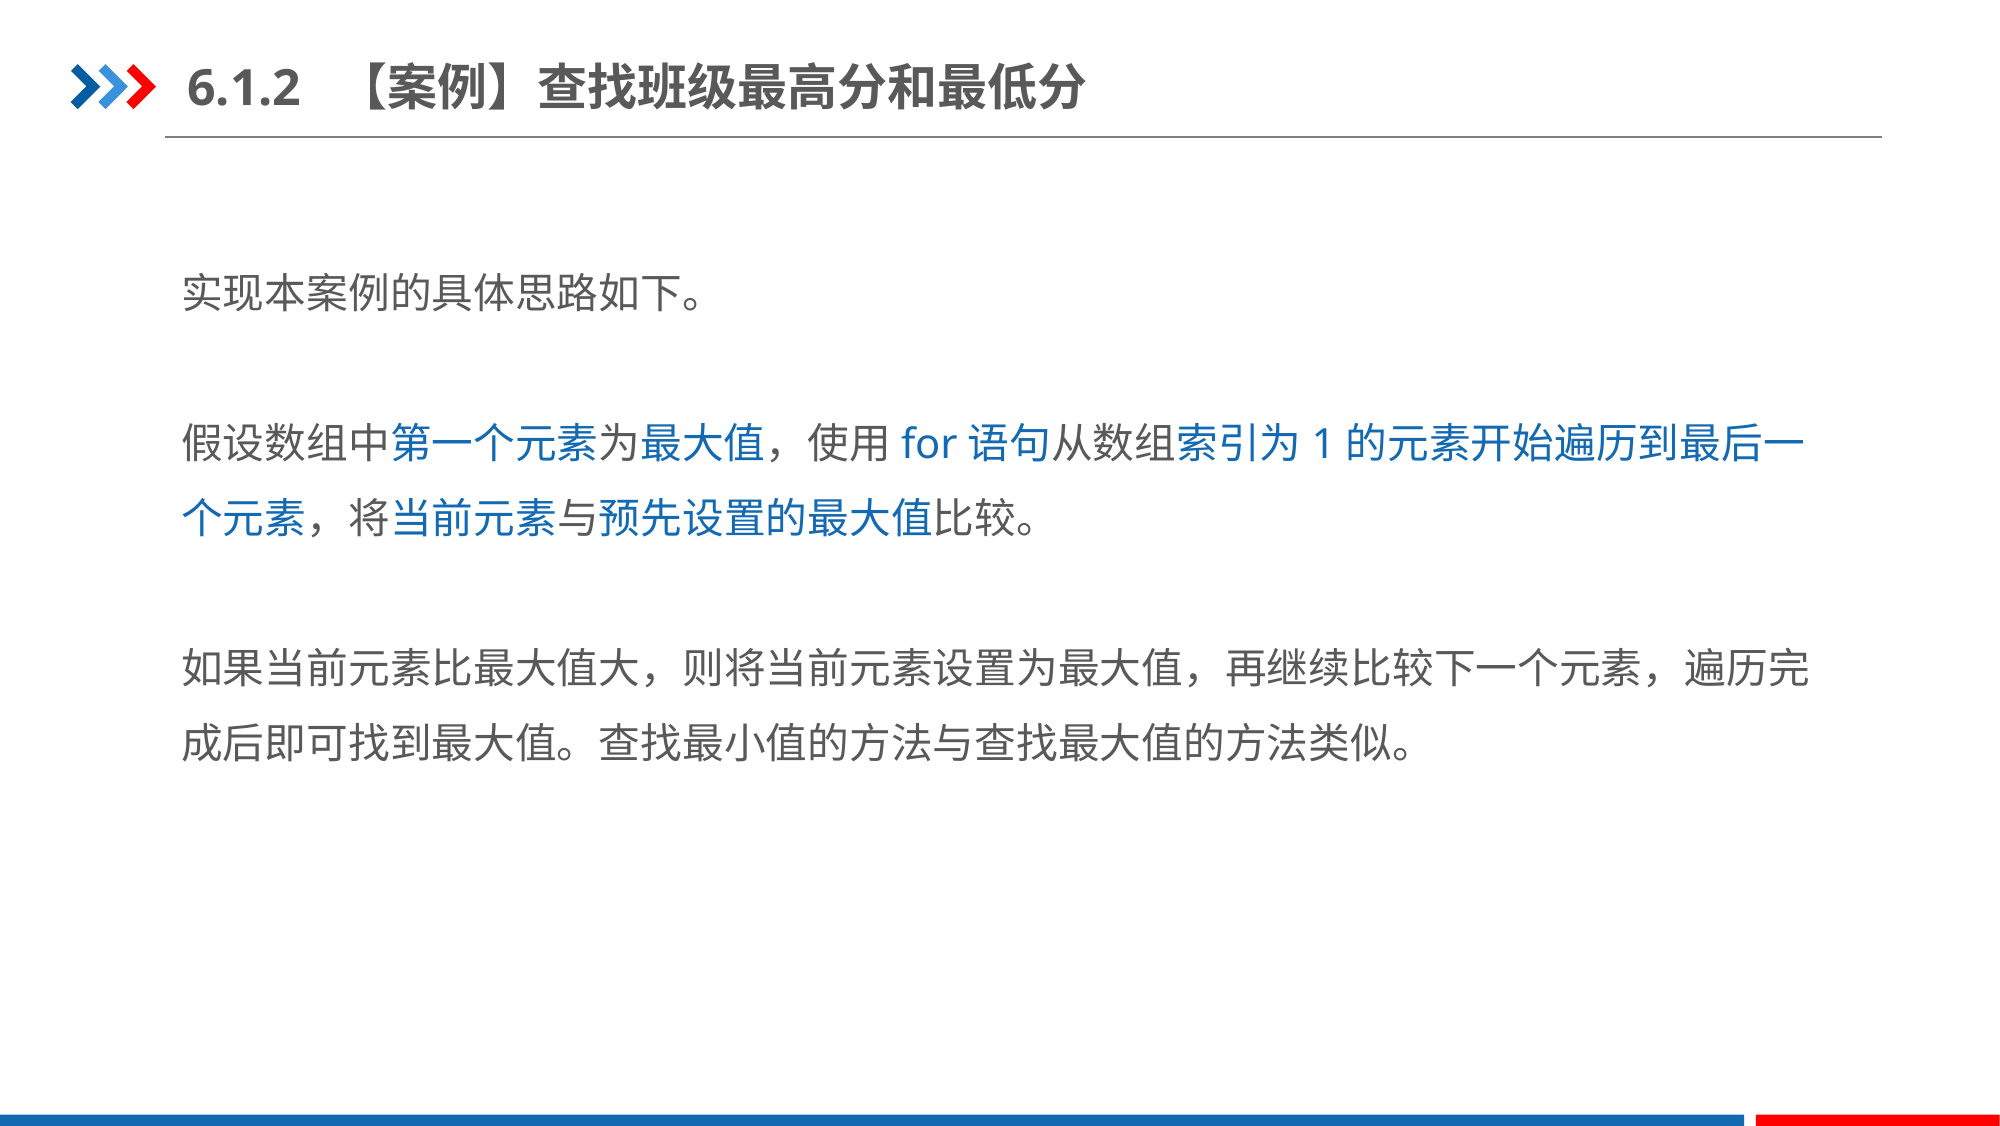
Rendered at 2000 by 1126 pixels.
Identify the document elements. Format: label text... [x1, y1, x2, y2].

text_box 实现本案例的具体思路如下。 假设数组中第一个元素为最大值，使用for语句从数组索引为1的元素开始遍历到最后一个元素，将当前元素与预先设置的最大值比较。 如果当前元素比最大值大，则将当前元素设置为最大值，再继续比较下一个元素，遍历完成后即可找到最大值。查找最小值的方法与查找最大值的方法类似。 [161, 231, 1851, 777]
text_box 6.1.2 【案例】查找班级最高分和最低分 [187, 43, 1107, 127]
